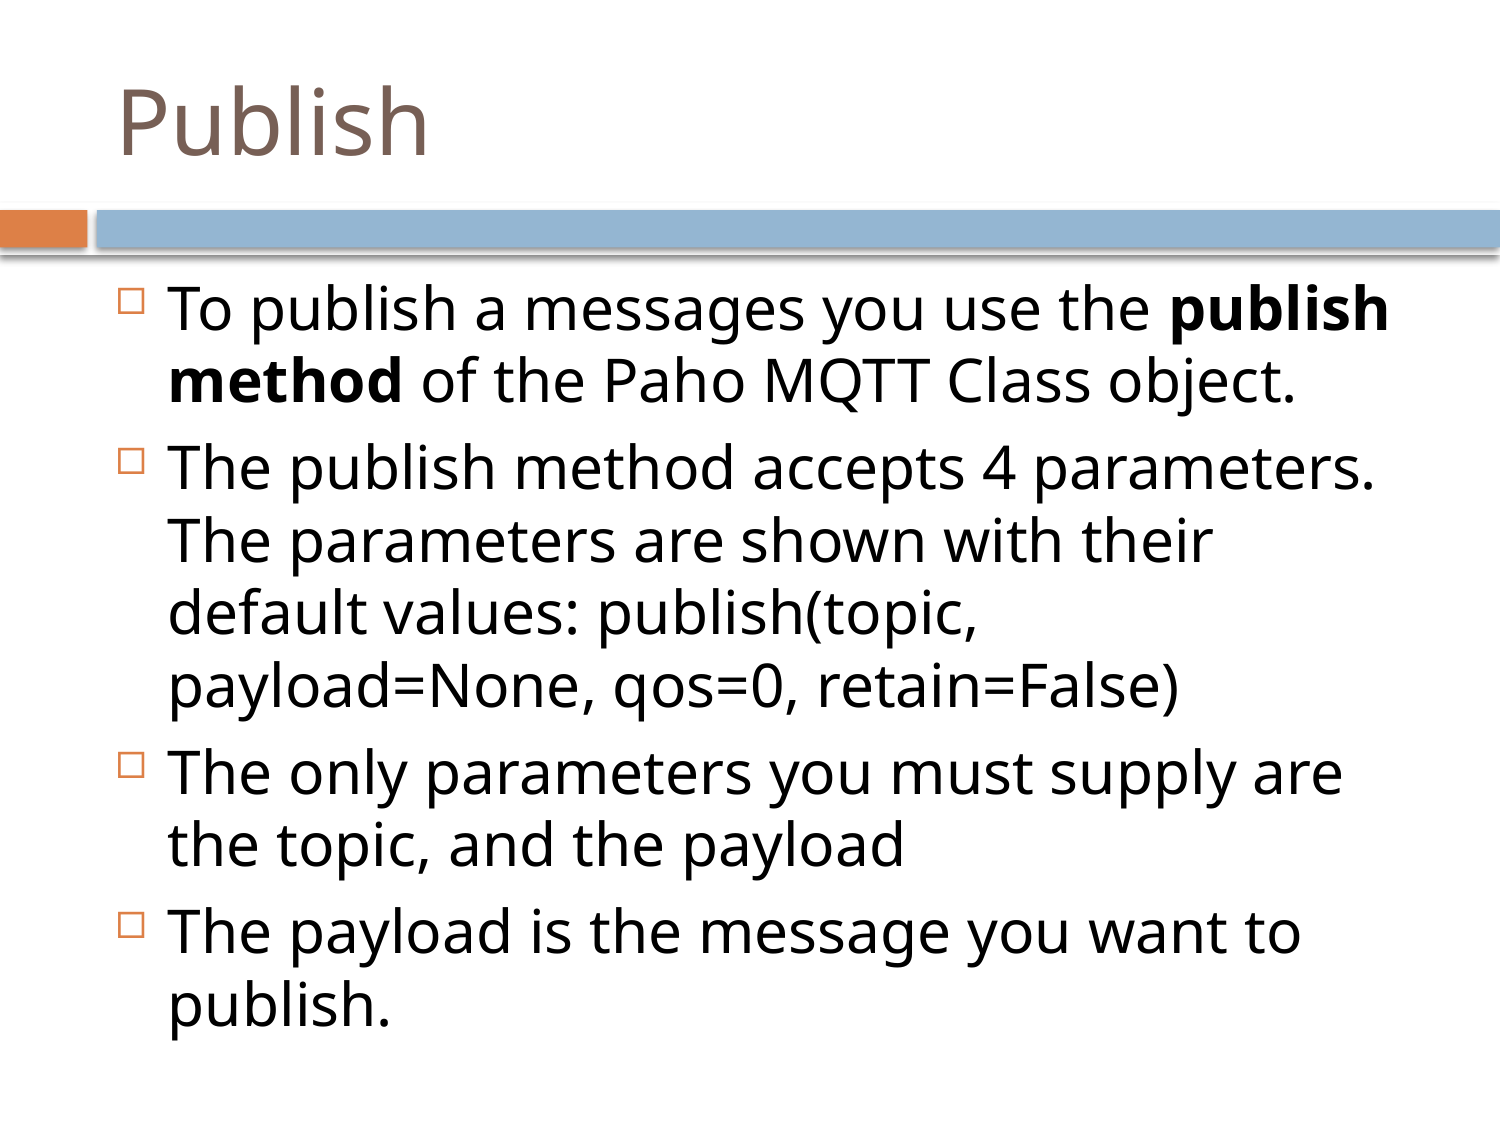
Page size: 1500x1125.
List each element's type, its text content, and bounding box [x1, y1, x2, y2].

list To publish a messages you use the publish method of the Paho MQTT Class object. The publish method accepts 4 parameters. The parameters are shown with their default values: publish(topic, payload=None, qos=0, retain=False) The only parameters you must supply are the topic, and the payload The payload is the message you want to publish. [100, 262, 1438, 1000]
title Publish [100, 37, 1438, 200]
